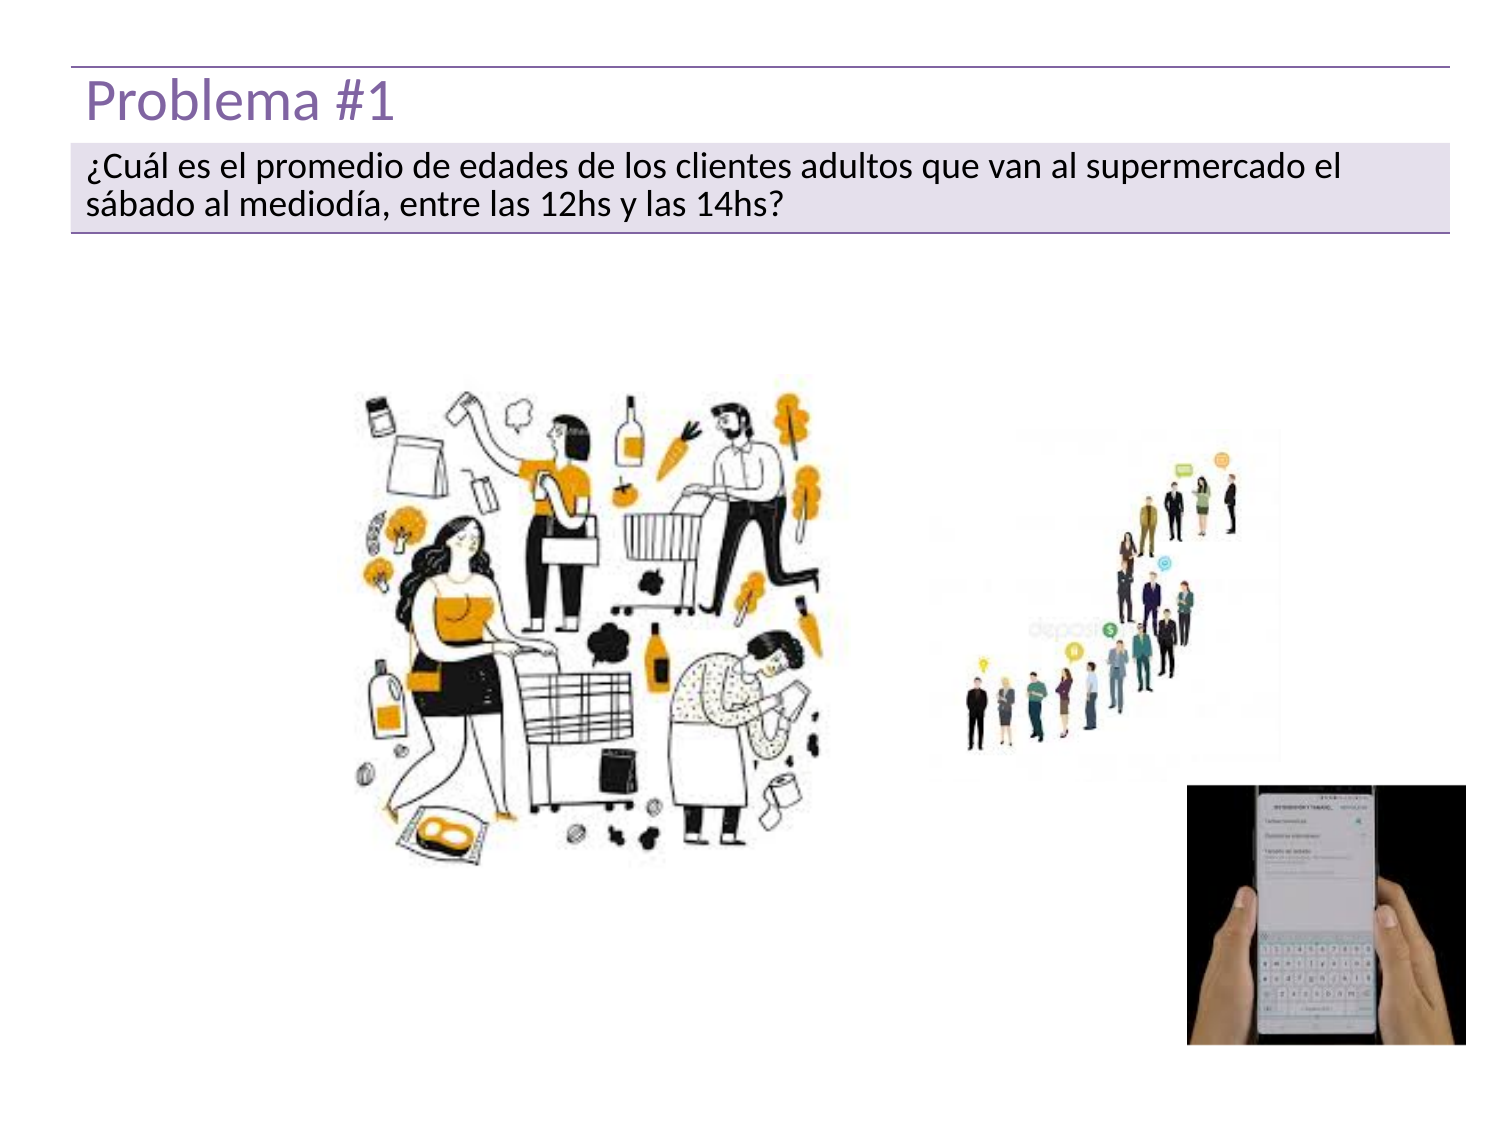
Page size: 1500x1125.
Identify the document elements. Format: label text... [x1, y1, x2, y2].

picture [337, 374, 851, 889]
table_header Problema #1 [71, 68, 1450, 143]
table_cell ¿Cuál es el promedio de edades de los clientes adultos que van al supermercado el sábado al mediodía, entre las 12hs y las 14hs? [71, 143, 1450, 232]
picture [928, 429, 1466, 1051]
